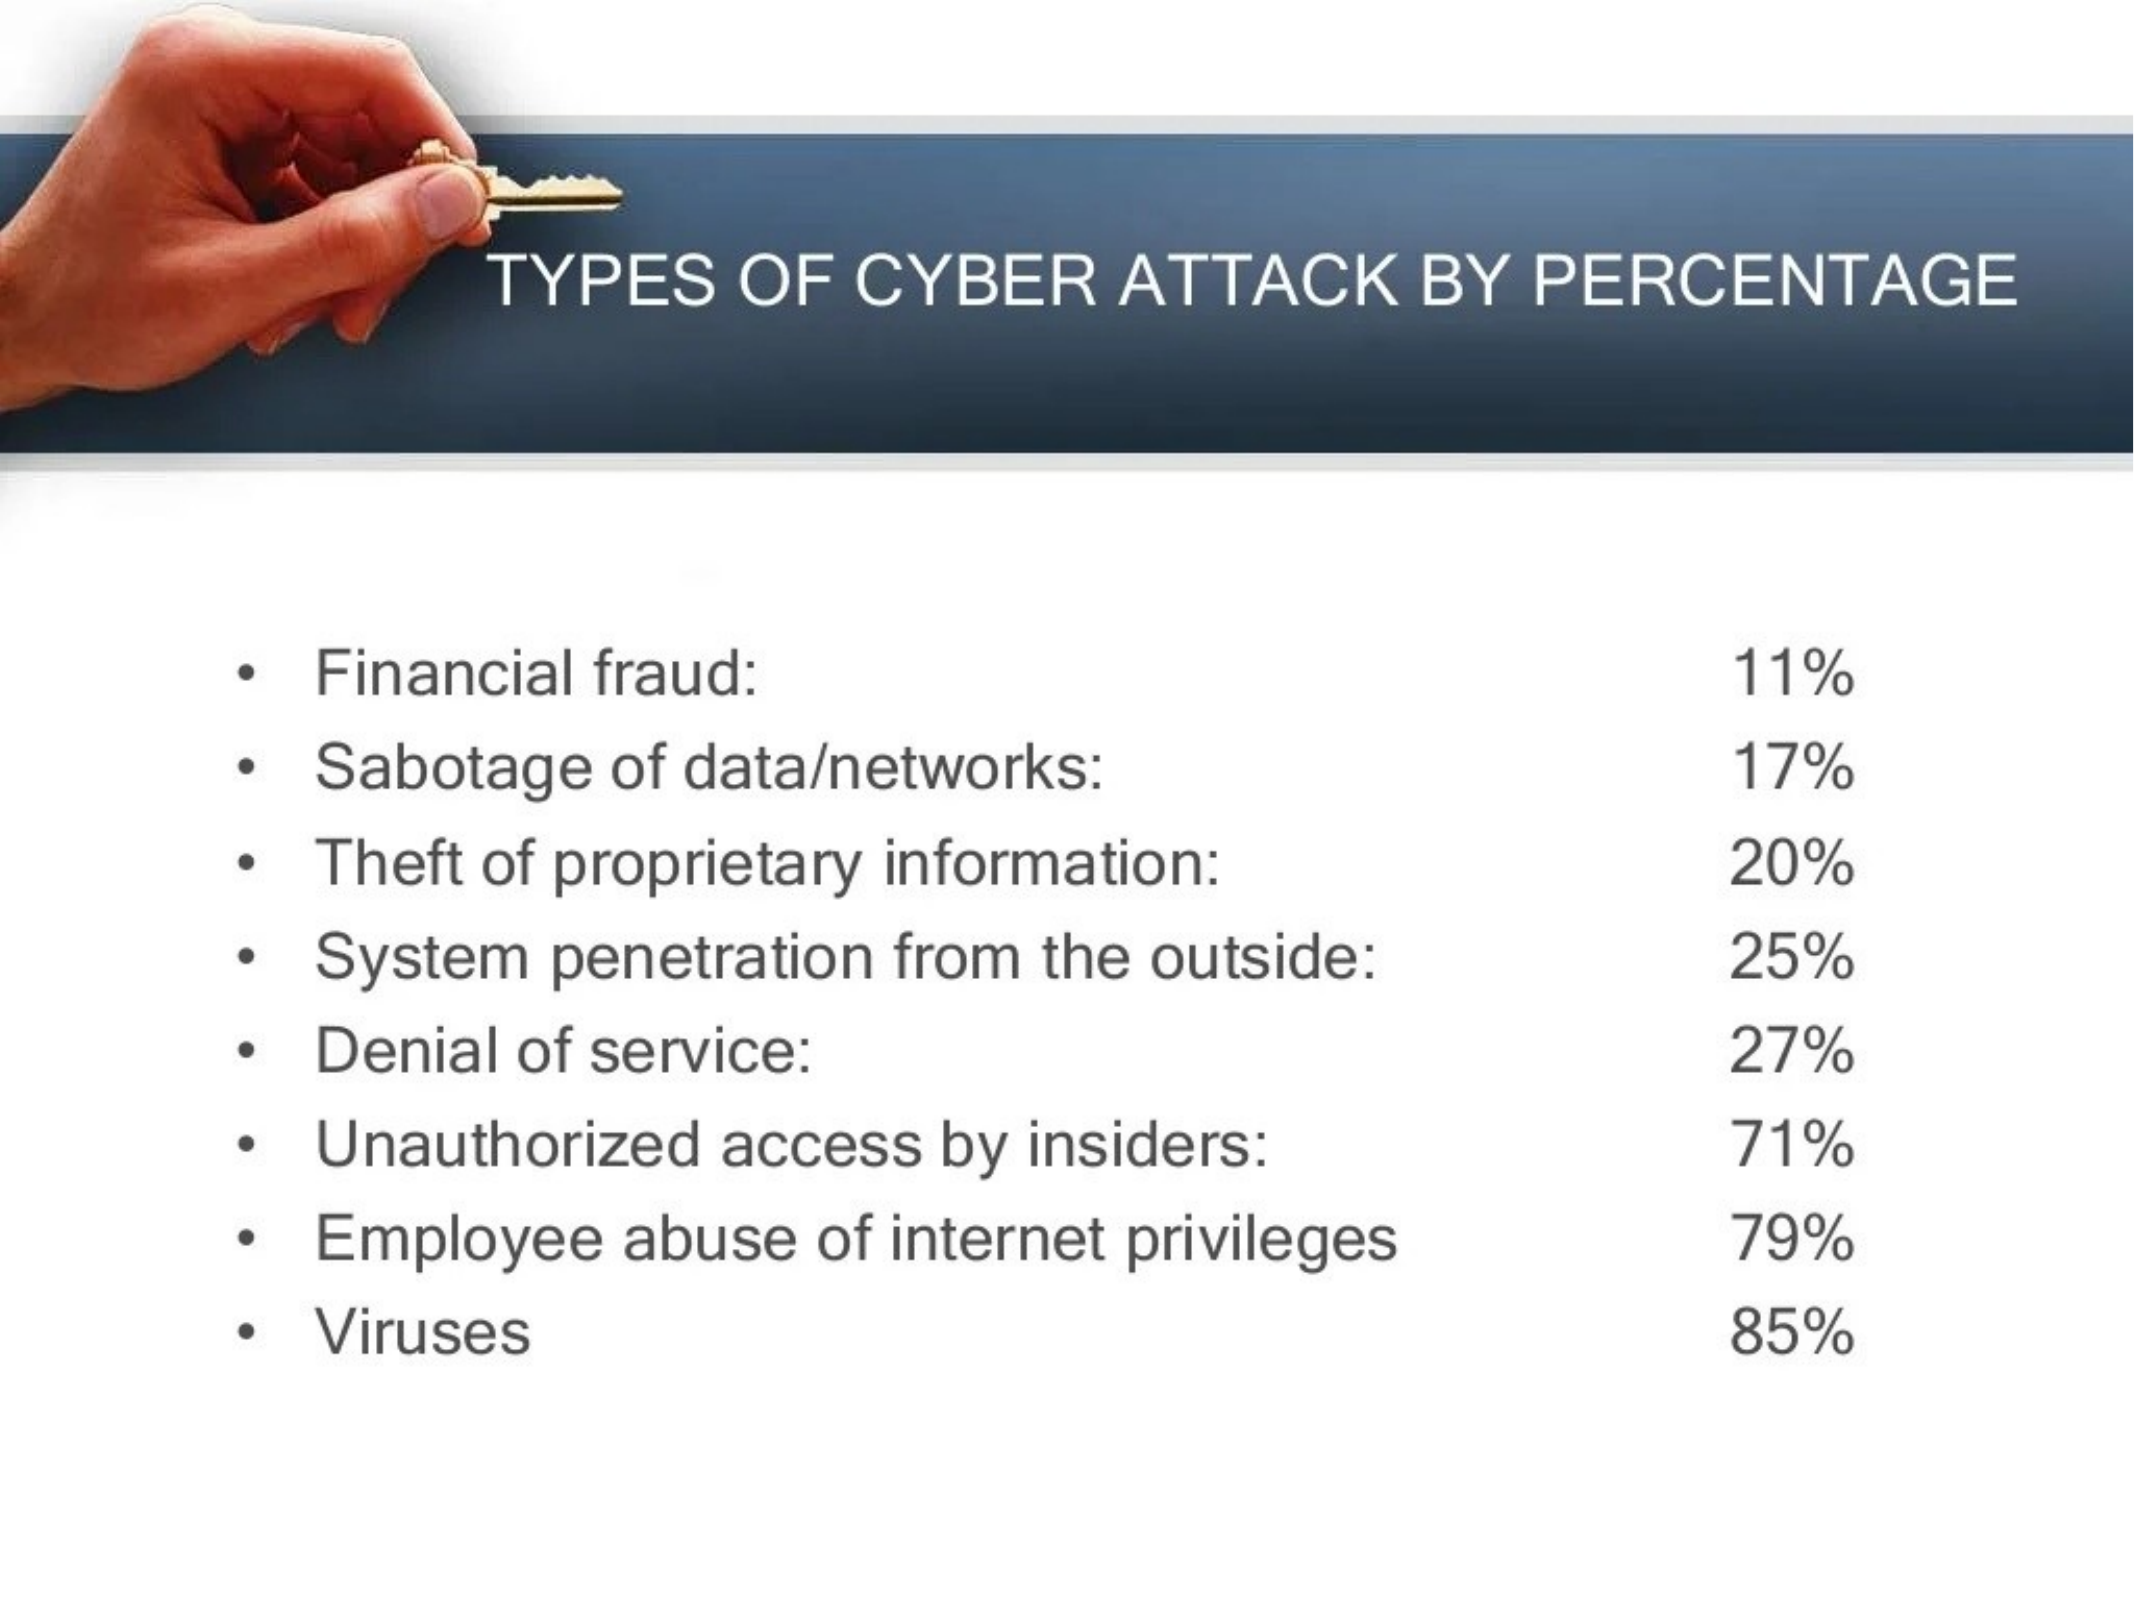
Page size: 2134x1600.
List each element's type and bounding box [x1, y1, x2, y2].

picture [0, 0, 2134, 1372]
